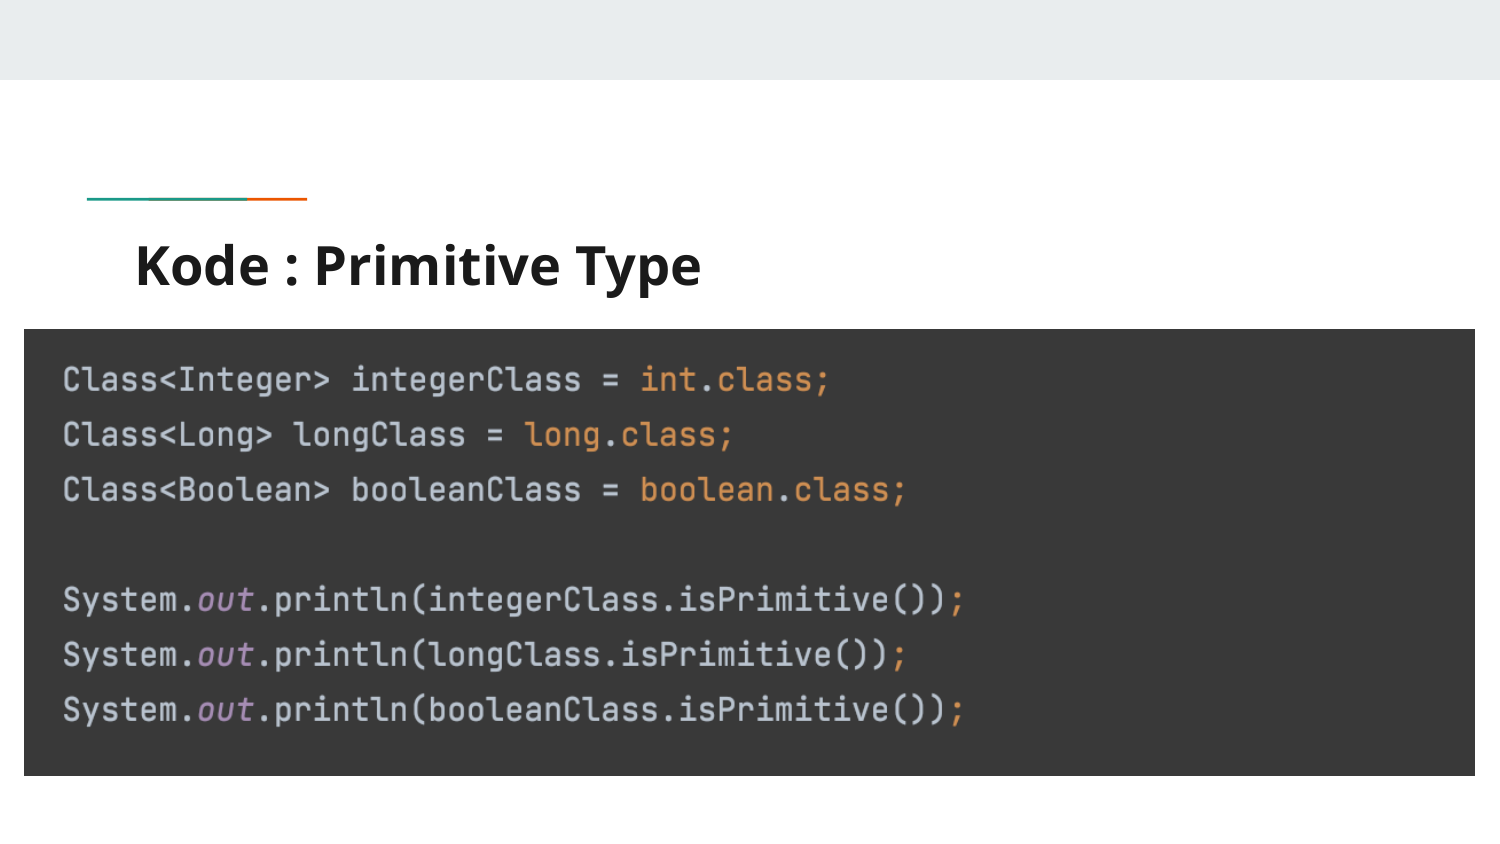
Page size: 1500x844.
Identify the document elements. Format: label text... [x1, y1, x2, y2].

picture [24, 328, 1476, 776]
title Kode : Primitive Type [119, 216, 1381, 305]
